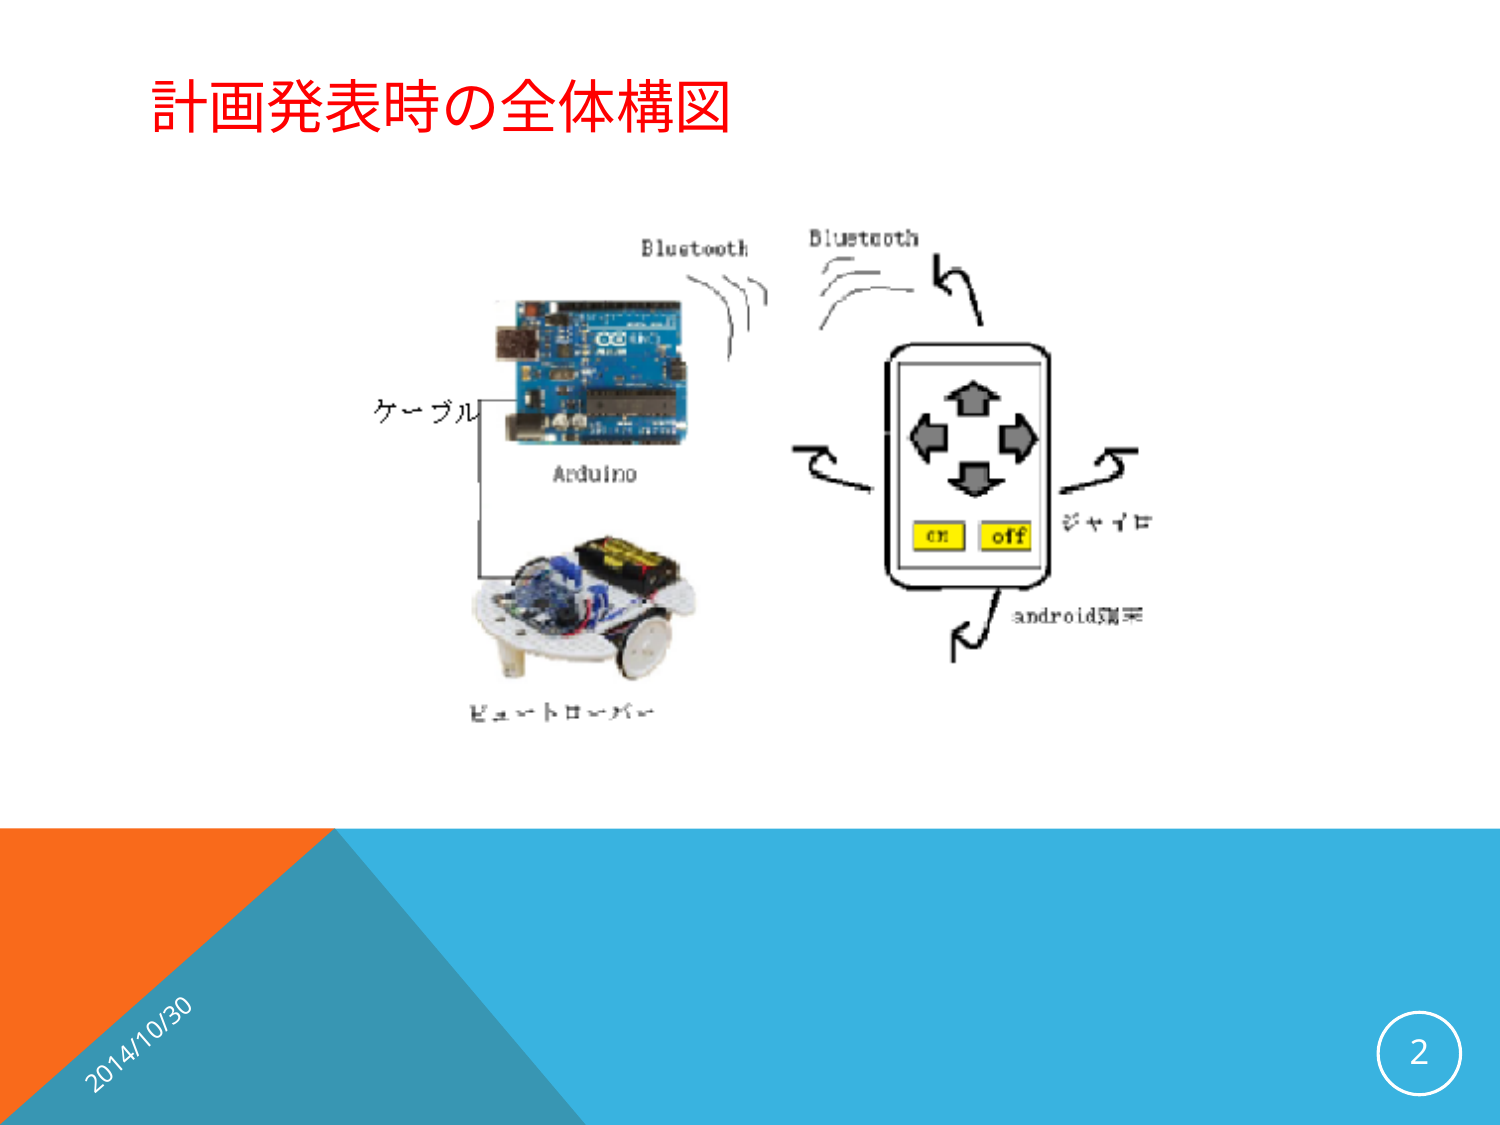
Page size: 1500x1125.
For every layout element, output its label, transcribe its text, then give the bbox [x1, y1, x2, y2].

picture [356, 176, 1246, 819]
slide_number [65, 849, 357, 1109]
slide_number 2 [1376, 1010, 1463, 1097]
title 計画発表時の全体構図 [135, 60, 1369, 150]
